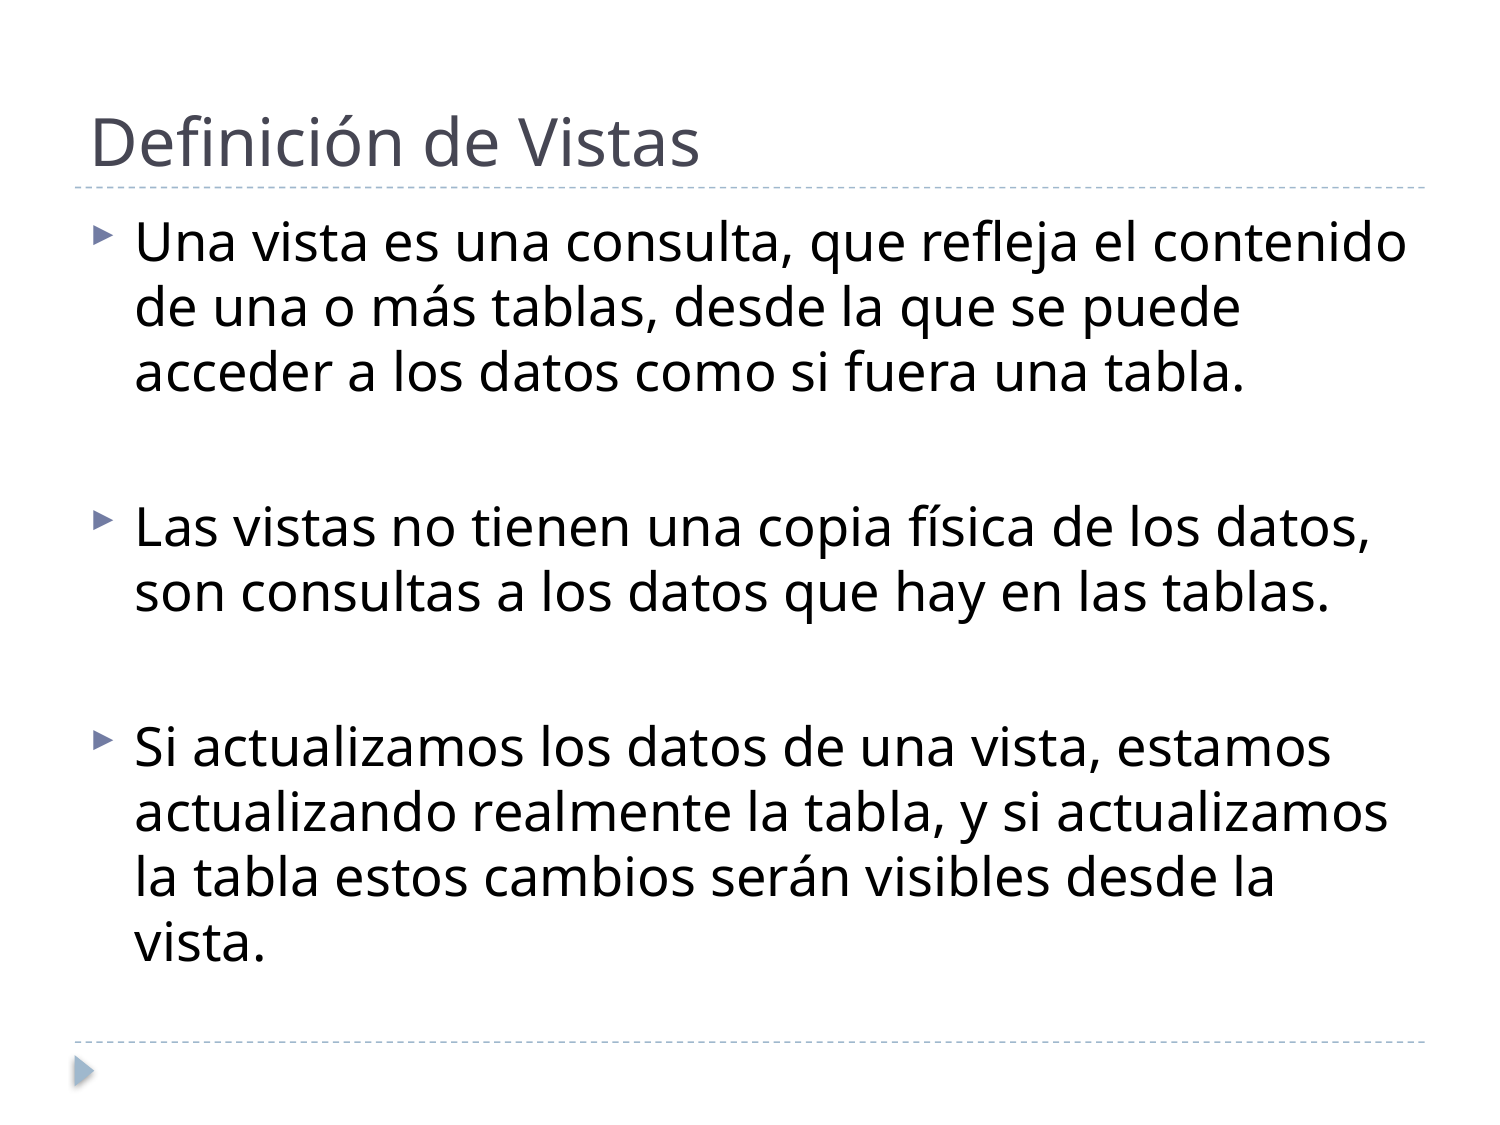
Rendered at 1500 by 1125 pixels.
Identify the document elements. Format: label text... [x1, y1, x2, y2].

title Definición de Vistas [75, 24, 1425, 188]
list Una vista es una consulta, que refleja el contenido de una o más tablas, desde la que se puede acceder a los datos como si fuera una tabla. Las vistas no tienen una copia física de los datos, son consultas a los datos que hay en las tablas. Si actualizamos los datos de una vista, estamos actualizando realmente la tabla, y si actualizamos la tabla estos cambios serán visibles desde la vista. [75, 200, 1425, 1010]
